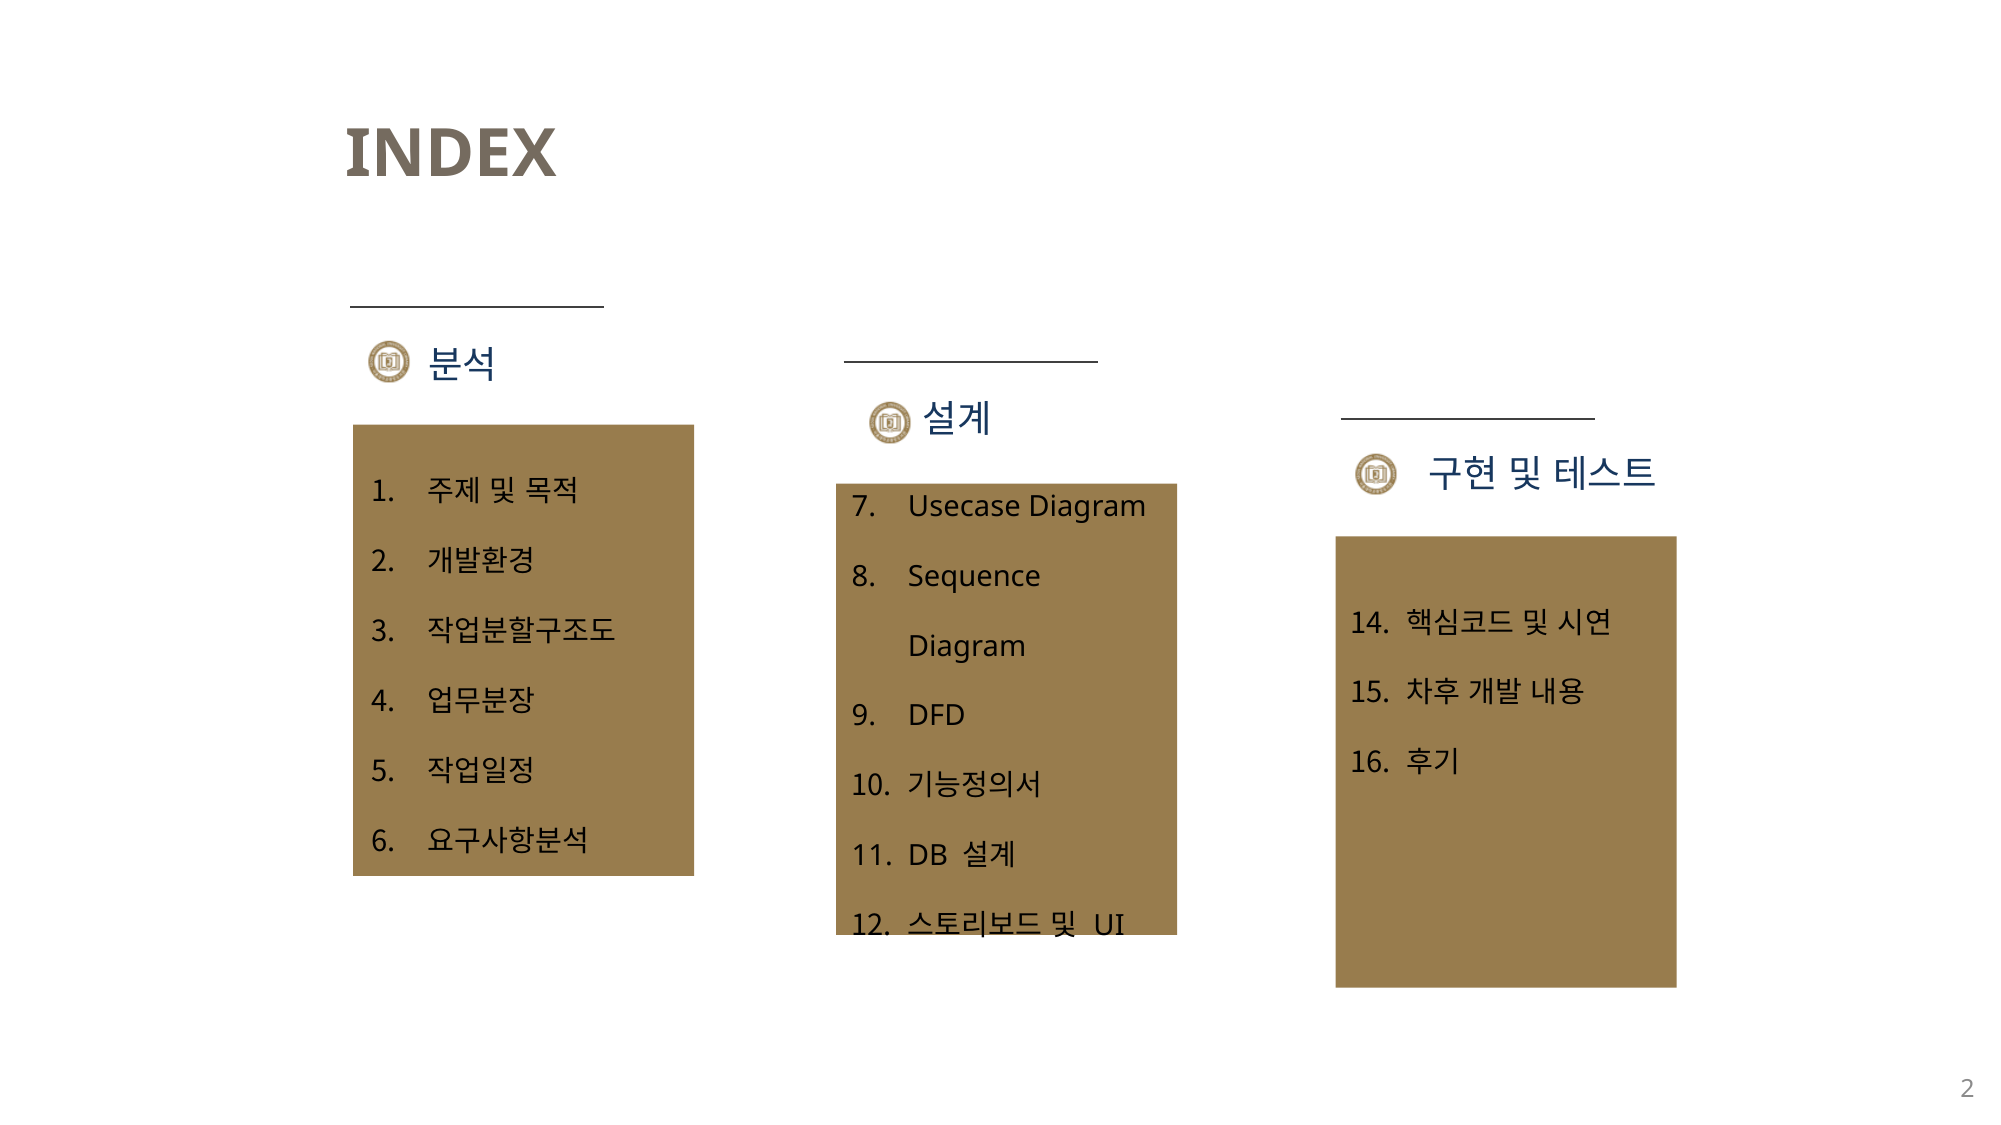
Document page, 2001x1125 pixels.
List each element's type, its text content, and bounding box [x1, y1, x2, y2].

picture [865, 396, 914, 447]
text_box 주제 및 목적 개발환경 작업분할구조도 업무분장 작업일정 요구사항분석 [356, 430, 689, 865]
picture [365, 335, 414, 386]
text_box 구현 및 테스트 [1414, 442, 1672, 503]
text_box Usecase Diagram Sequence Diagram DFD 기능정의서 DB 설계 스토리보드 및 UI [836, 444, 1178, 949]
text_box 설계 [908, 387, 1018, 448]
text_box INDEX [330, 102, 746, 231]
text_box [351, 423, 696, 878]
text_box [1333, 534, 1679, 990]
slide_number 2 [1522, 1059, 1990, 1120]
text_box 분석 [413, 333, 513, 394]
text_box 핵심코드 및 시연 차후 개발 내용 후기 [1335, 561, 1677, 786]
picture [1352, 447, 1401, 499]
